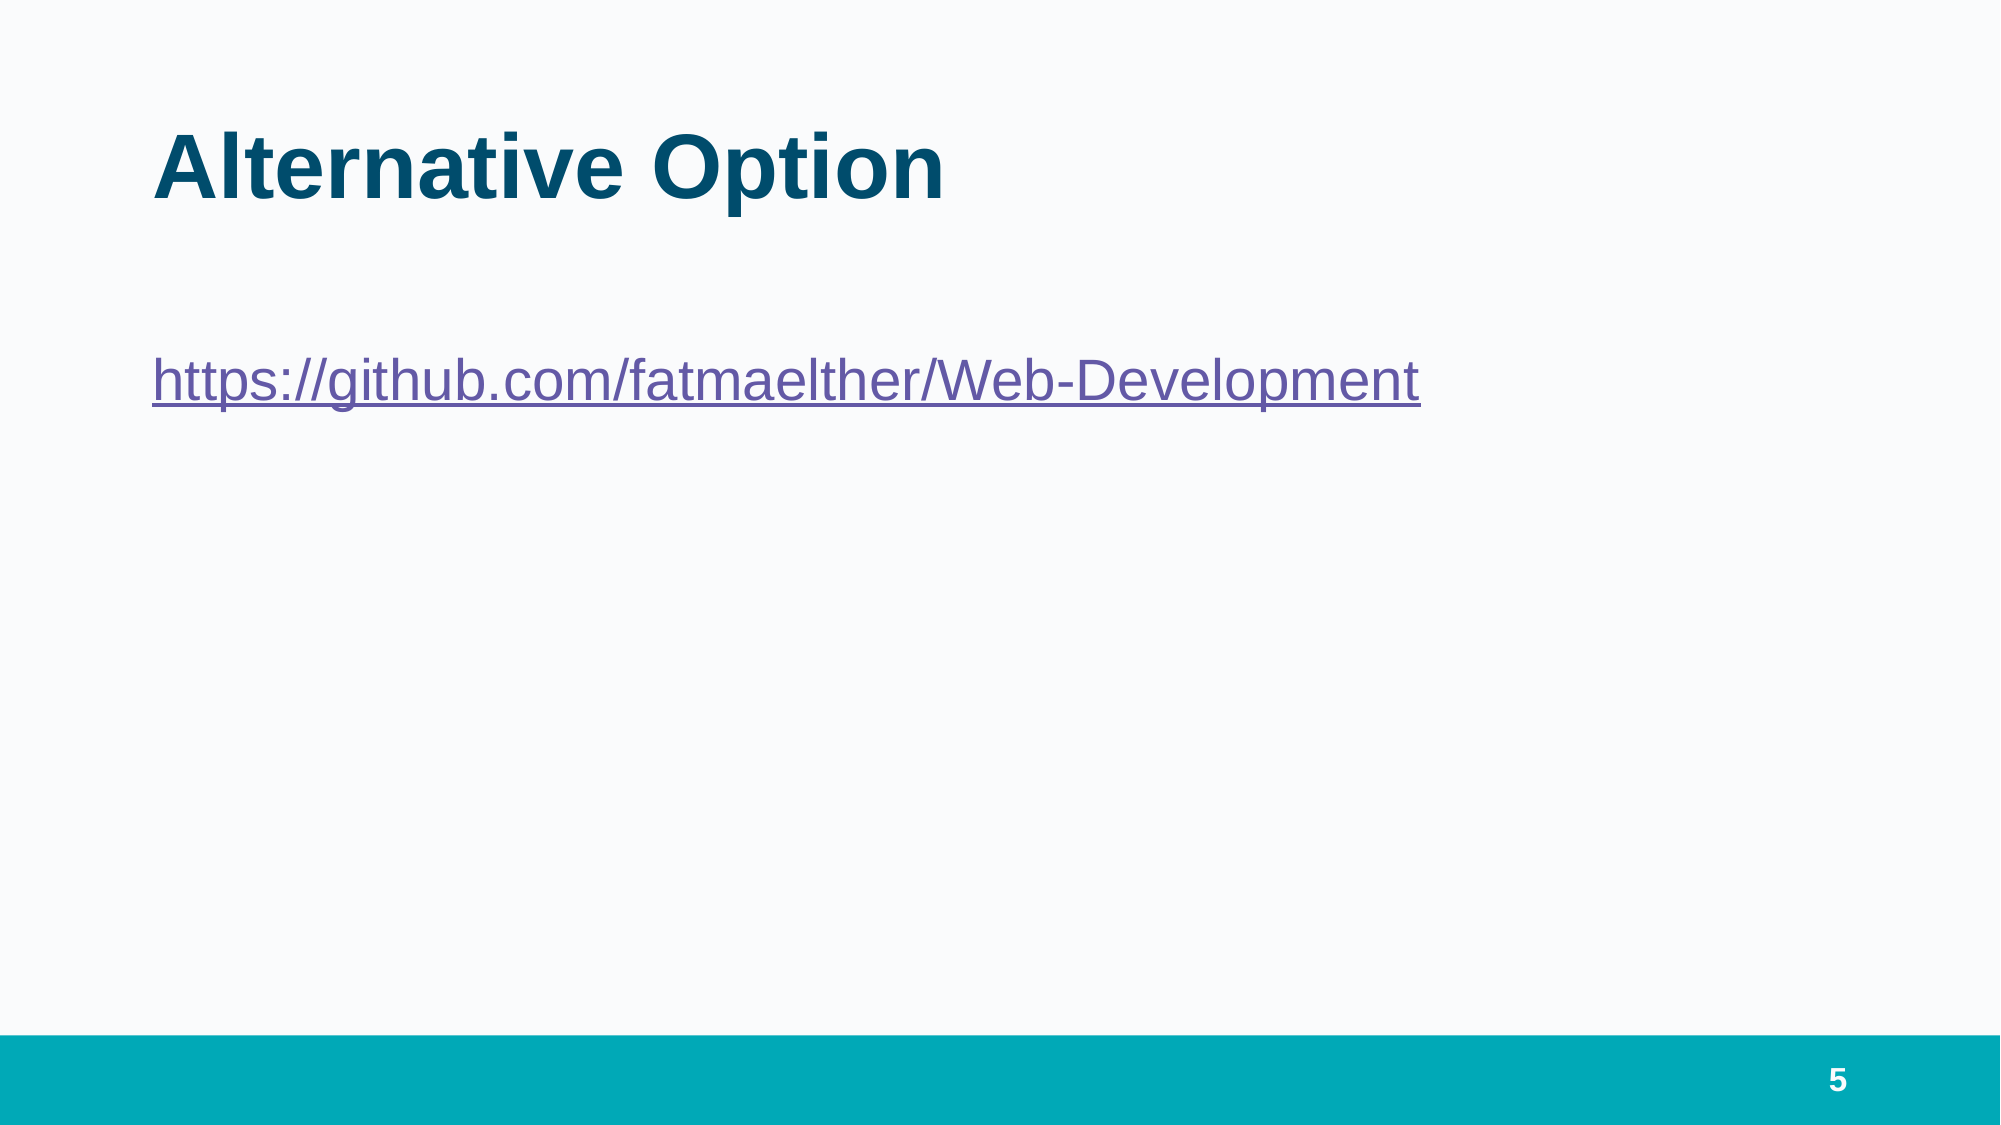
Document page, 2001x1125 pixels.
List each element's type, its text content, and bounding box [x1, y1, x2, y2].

title Alternative Option [137, 59, 1863, 278]
slide_number 5 [1412, 1047, 1863, 1108]
list https://github.com/fatmaelther/Web-Development [137, 299, 1863, 1014]
